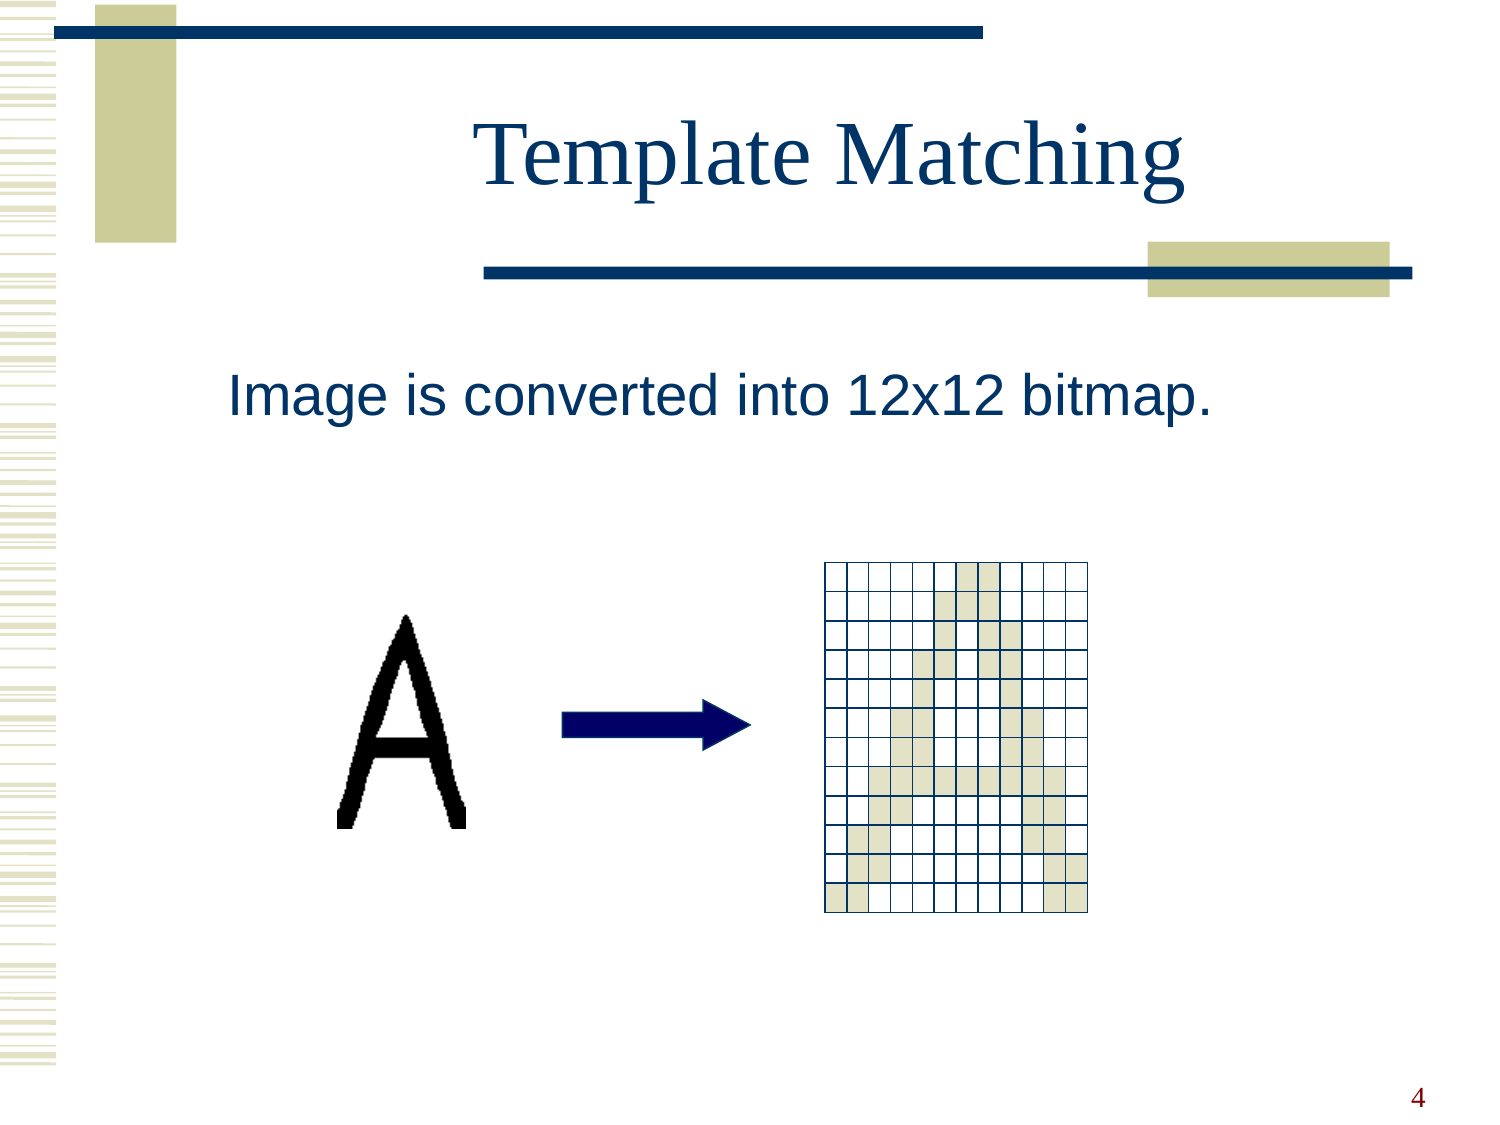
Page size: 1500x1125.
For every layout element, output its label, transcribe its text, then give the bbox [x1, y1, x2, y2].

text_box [824, 562, 1088, 913]
text_box Image is converted into 12x12 bitmap. [212, 350, 1230, 435]
text_box [562, 699, 751, 751]
picture [337, 612, 466, 829]
text_box 4 [1080, 1046, 1441, 1121]
title Template Matching [224, 62, 1436, 251]
